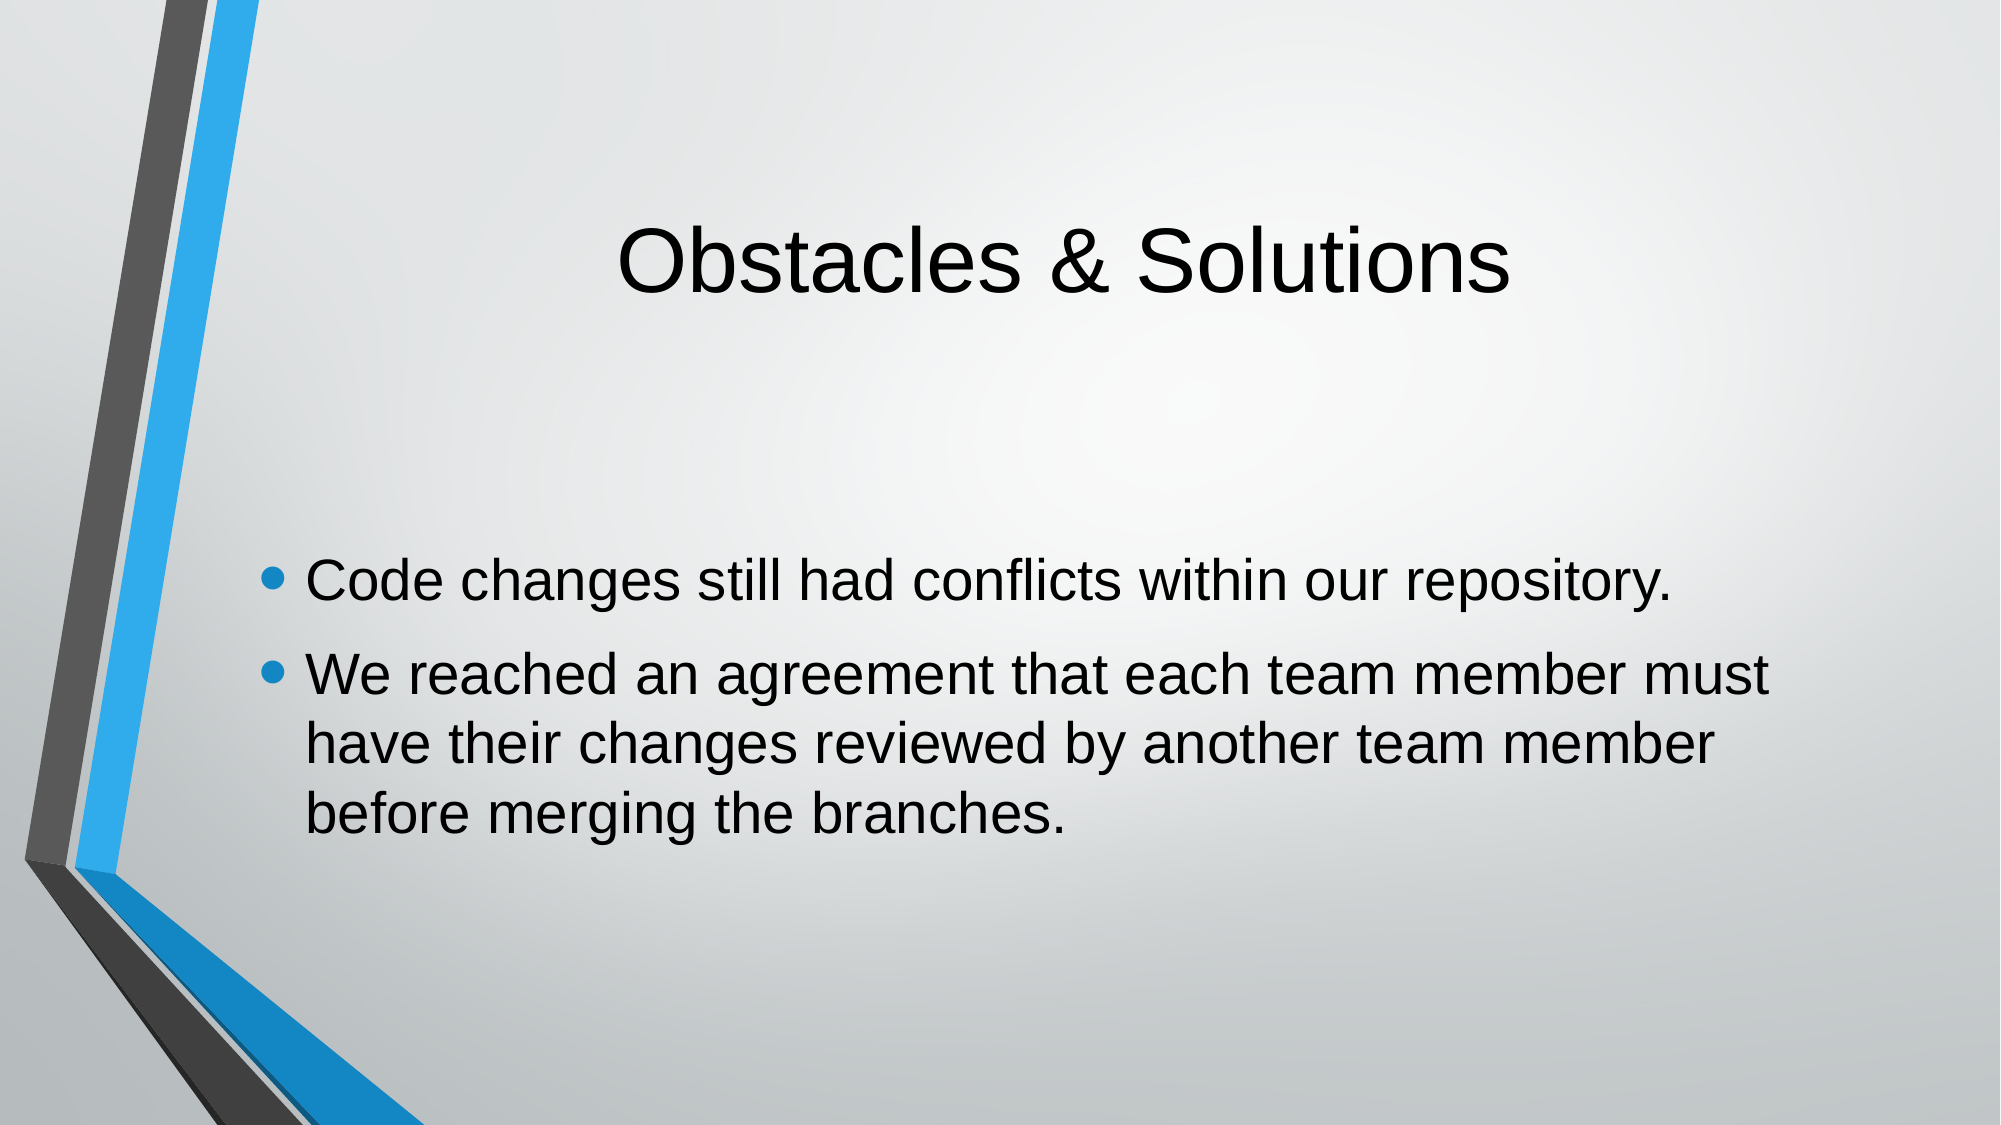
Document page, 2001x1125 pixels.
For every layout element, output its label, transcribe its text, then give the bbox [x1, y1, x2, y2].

list Code changes still had conflicts within our repository. We reached an agreement that each team member must have their changes reviewed by another team member before merging the branches. [243, 437, 1887, 950]
title Obstacles & Solutions [243, 112, 1887, 400]
